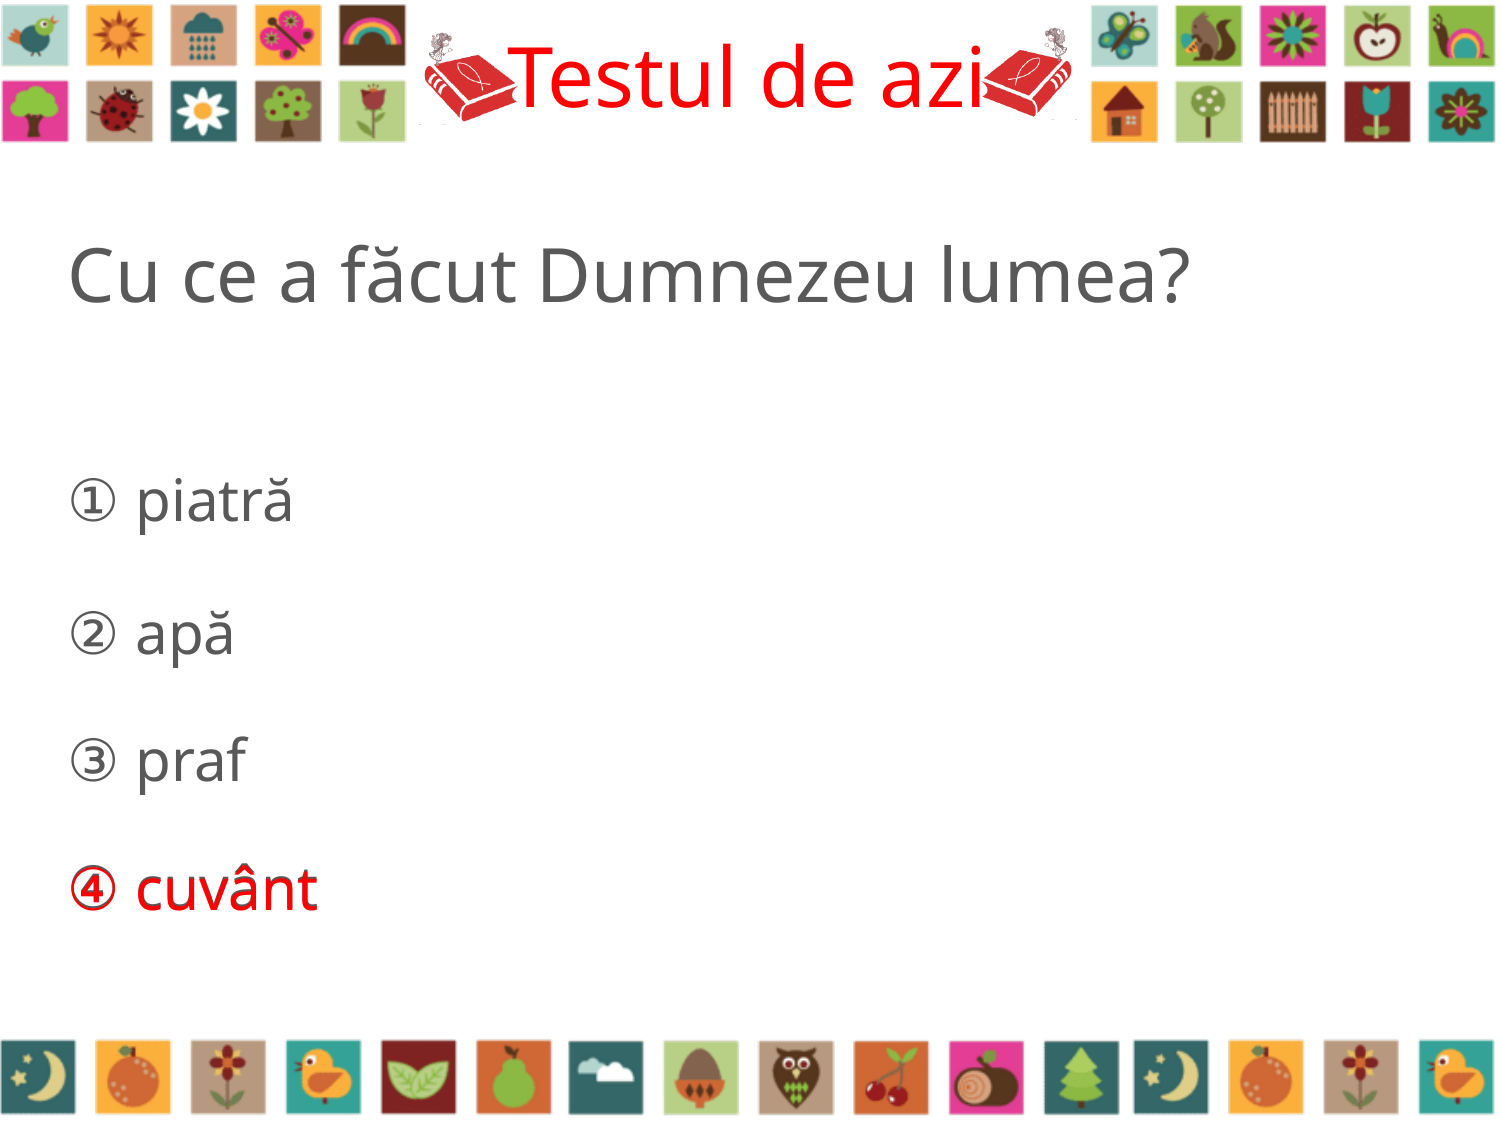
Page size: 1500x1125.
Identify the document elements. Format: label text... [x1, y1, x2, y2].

text_box ③ praf [53, 716, 1483, 801]
picture [950, 3, 1500, 150]
text_box Testul de azi [547, 16, 1078, 131]
text_box ① piatră [53, 456, 1436, 541]
text_box ② apă [53, 589, 1436, 674]
text_box ④ cuvânt [53, 844, 1483, 930]
picture [0, 3, 550, 150]
text_box Cu ce a făcut Dumnezeu lumea? [53, 219, 1436, 325]
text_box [0, 1028, 1500, 1118]
